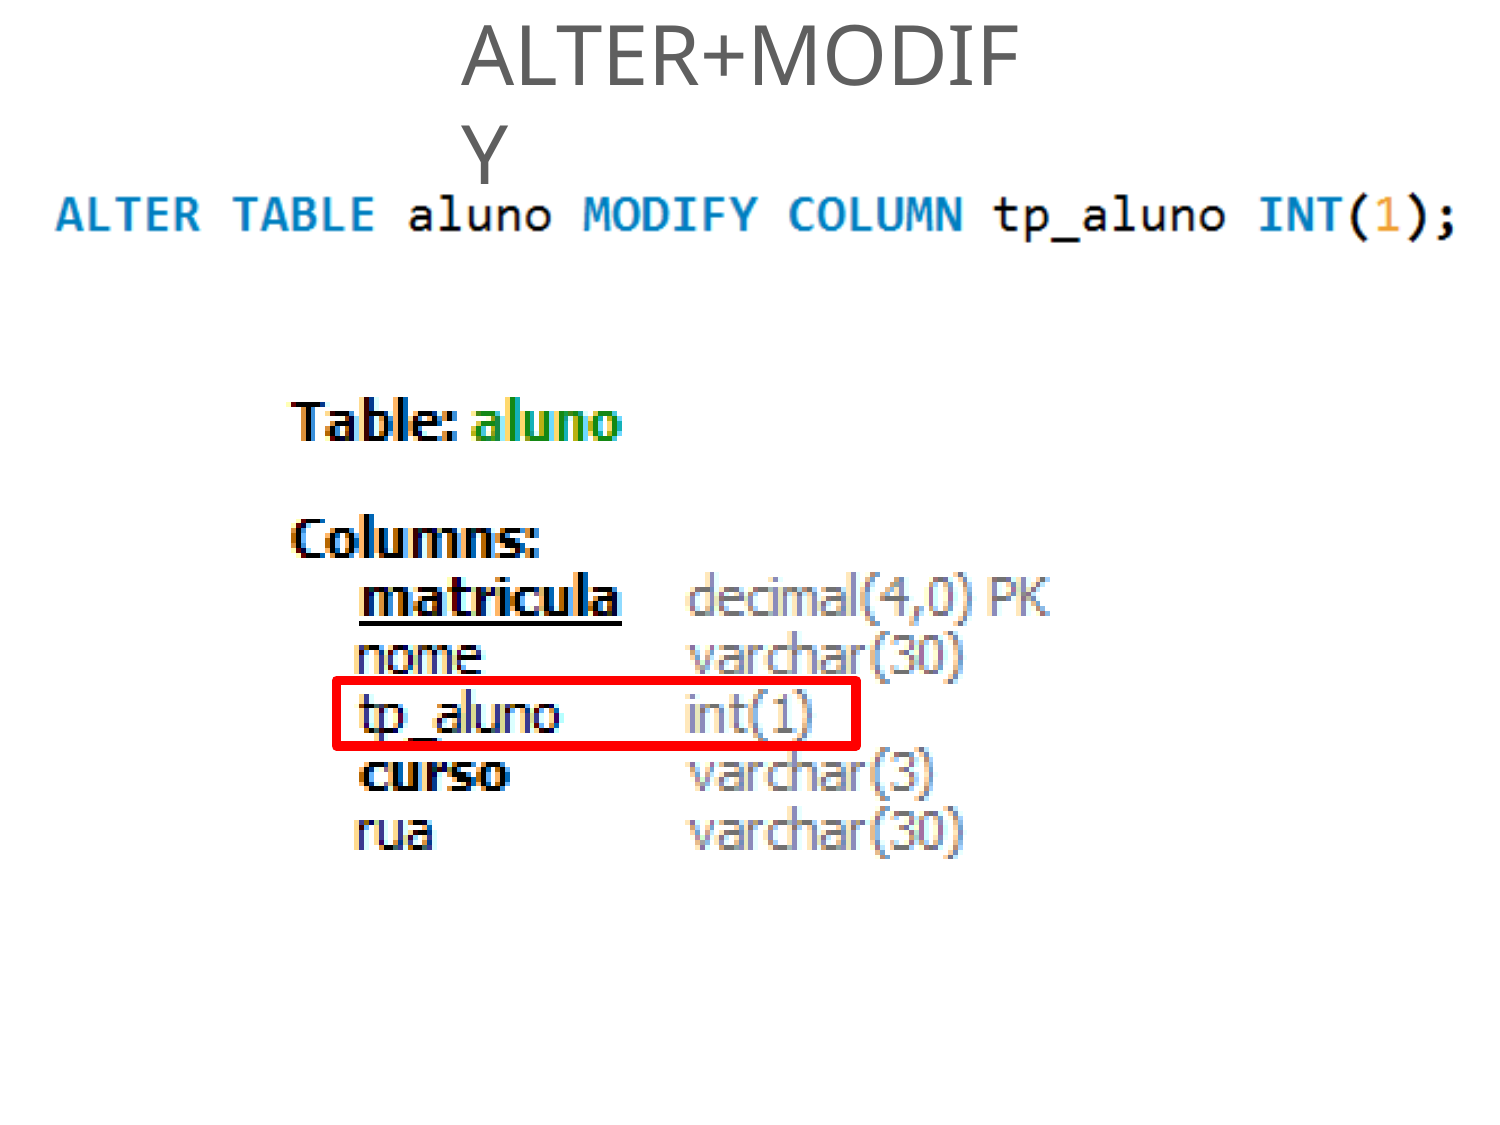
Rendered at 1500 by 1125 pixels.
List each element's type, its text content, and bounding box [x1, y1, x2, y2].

title ALTER+MODIFY [459, 0, 1065, 184]
text_box [53, 184, 1471, 252]
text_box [277, 373, 1075, 894]
